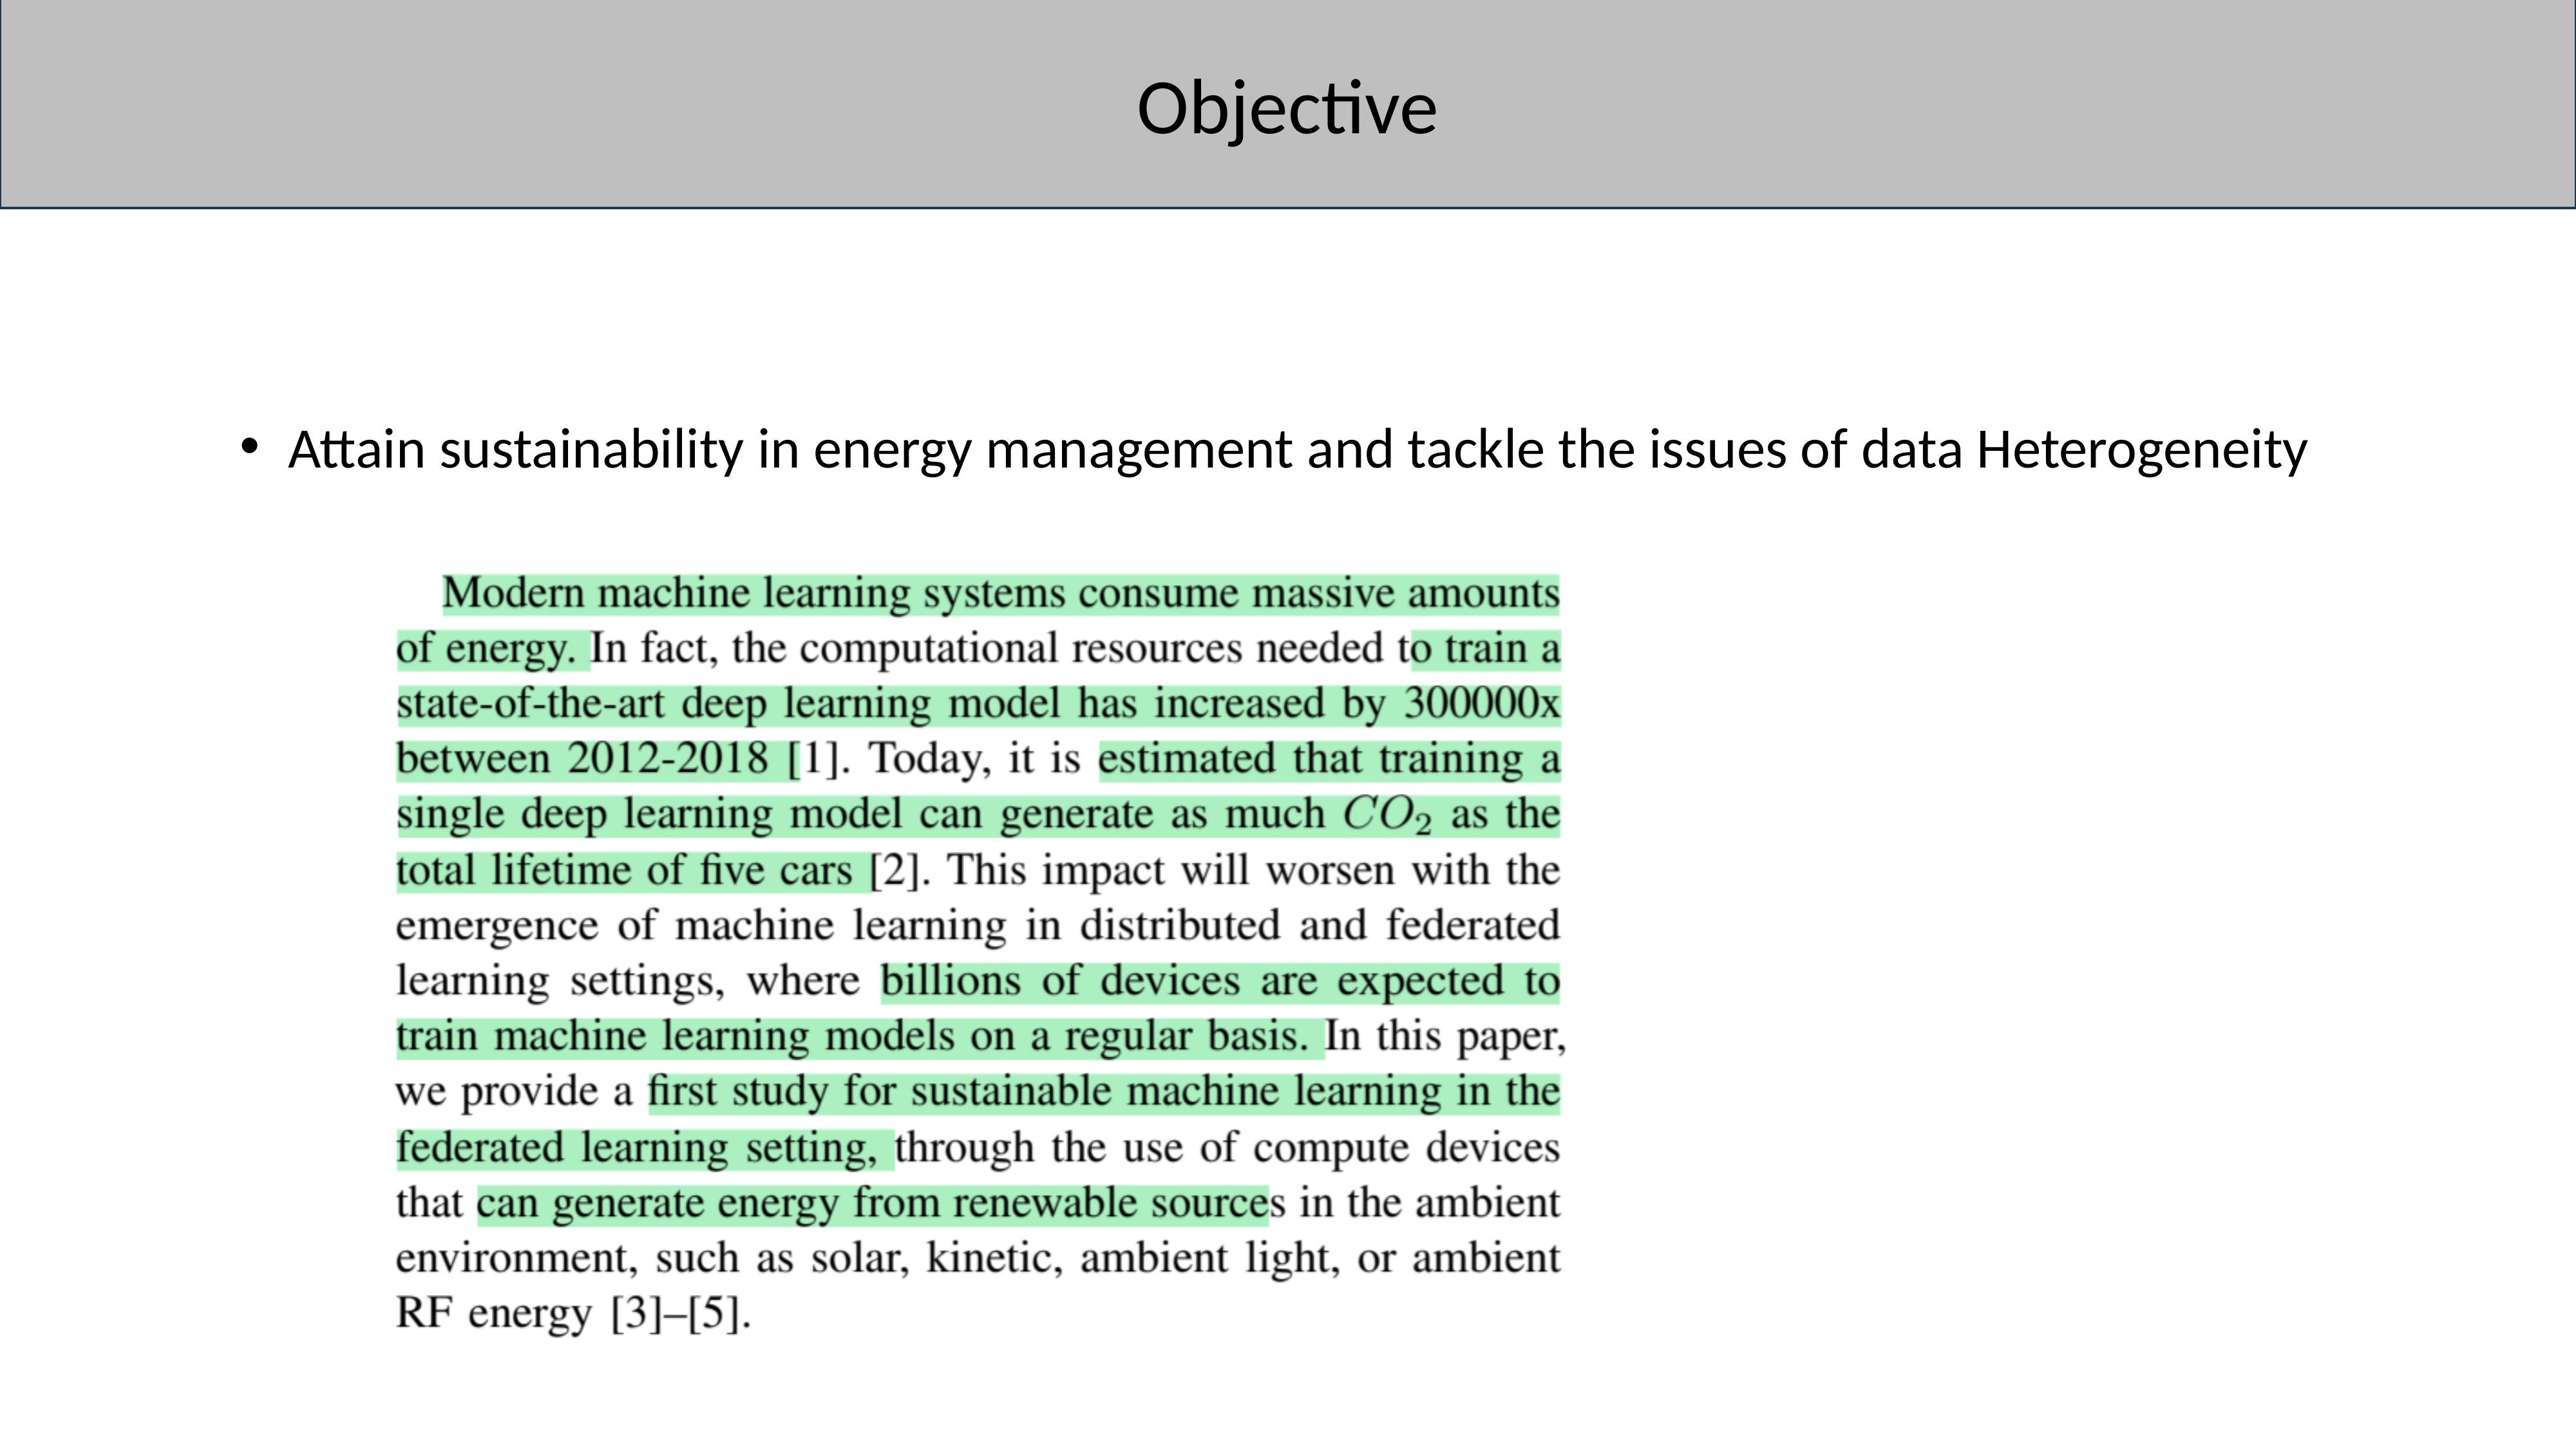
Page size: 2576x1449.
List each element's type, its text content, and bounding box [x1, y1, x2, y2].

list Attain sustainability in energy management and tackle the issues of data Heterogeneity [230, 406, 2346, 1043]
title Objective [708, 21, 1868, 183]
text_box [0, 0, 2576, 209]
picture [316, 538, 1589, 1342]
